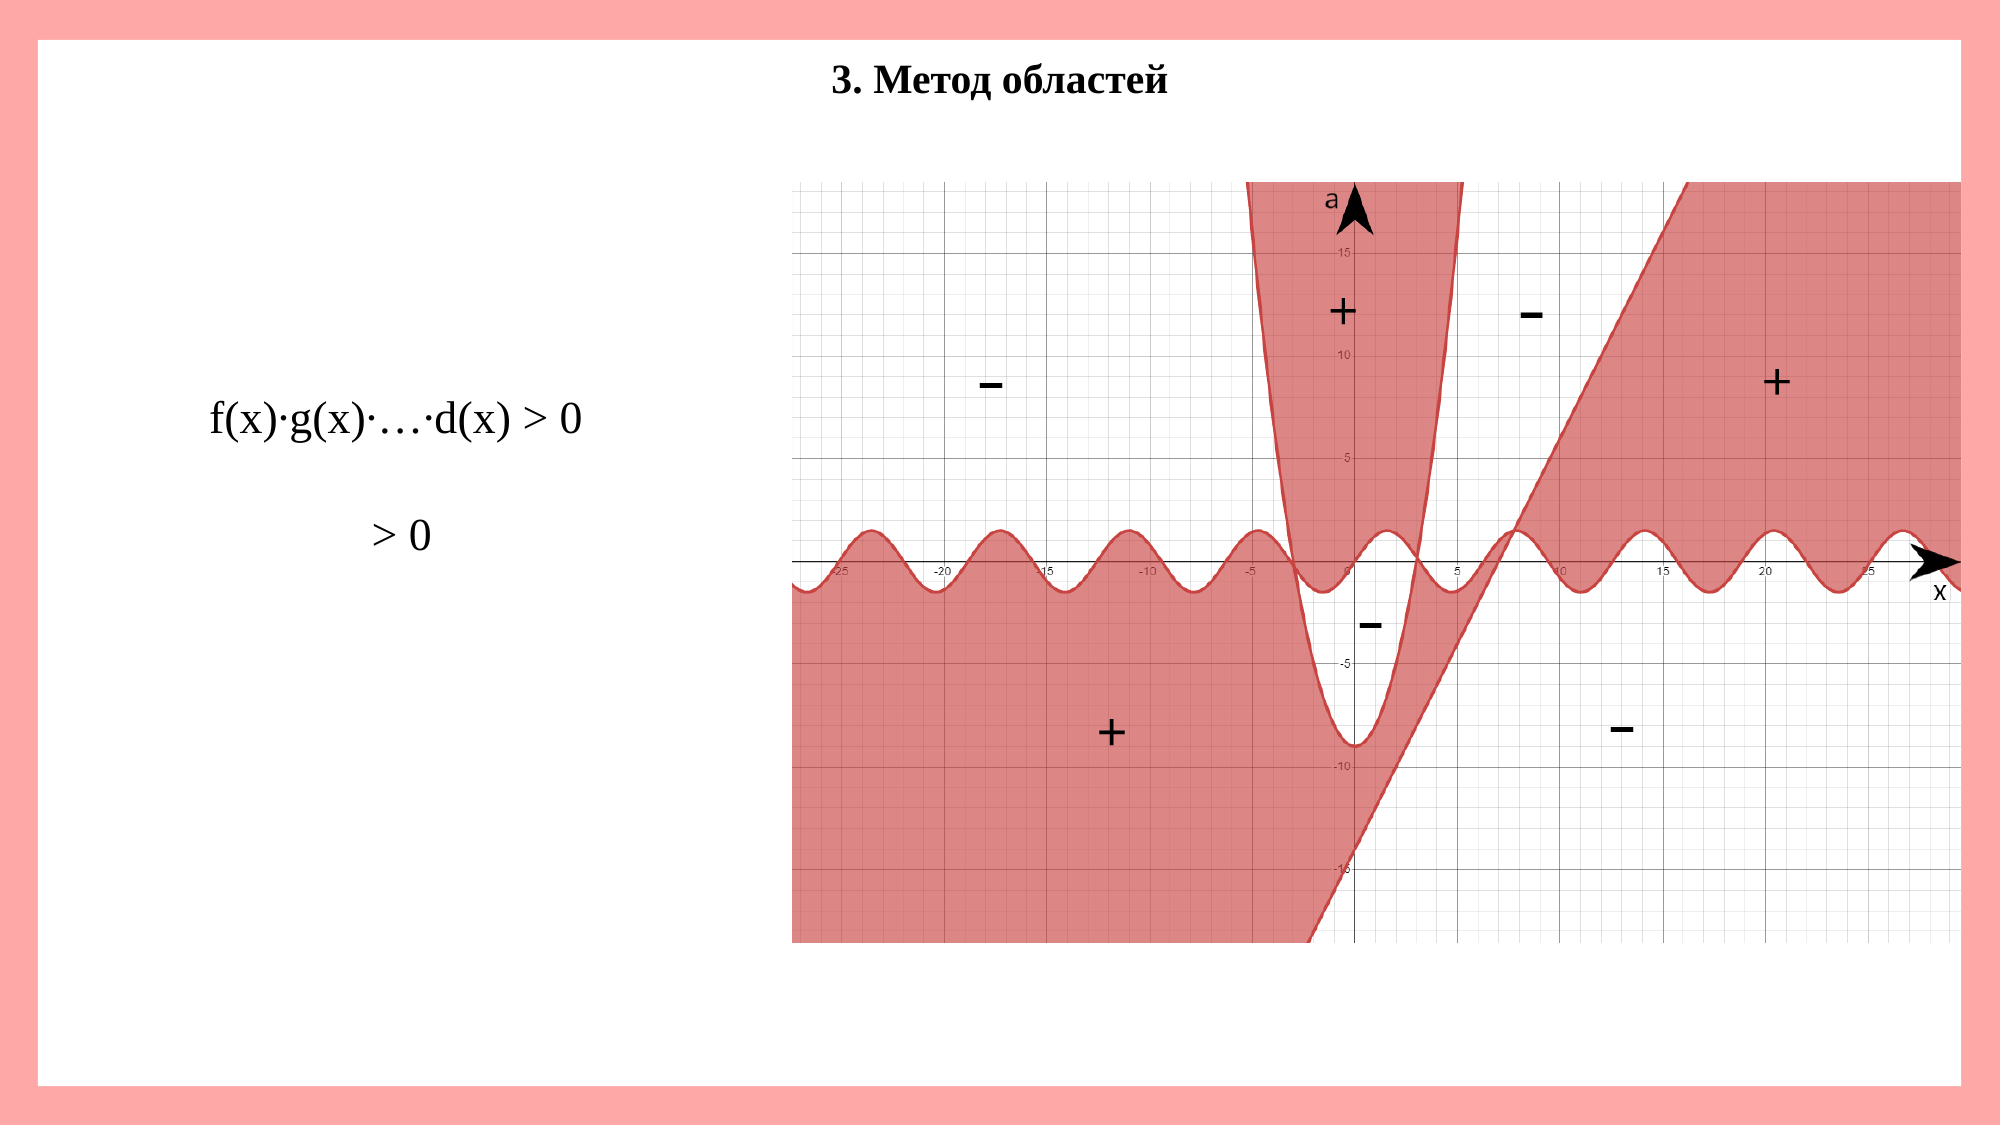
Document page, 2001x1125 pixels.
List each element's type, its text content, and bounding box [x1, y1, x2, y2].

title 3. Метод областей [0, 0, 2000, 161]
picture [791, 182, 1961, 943]
